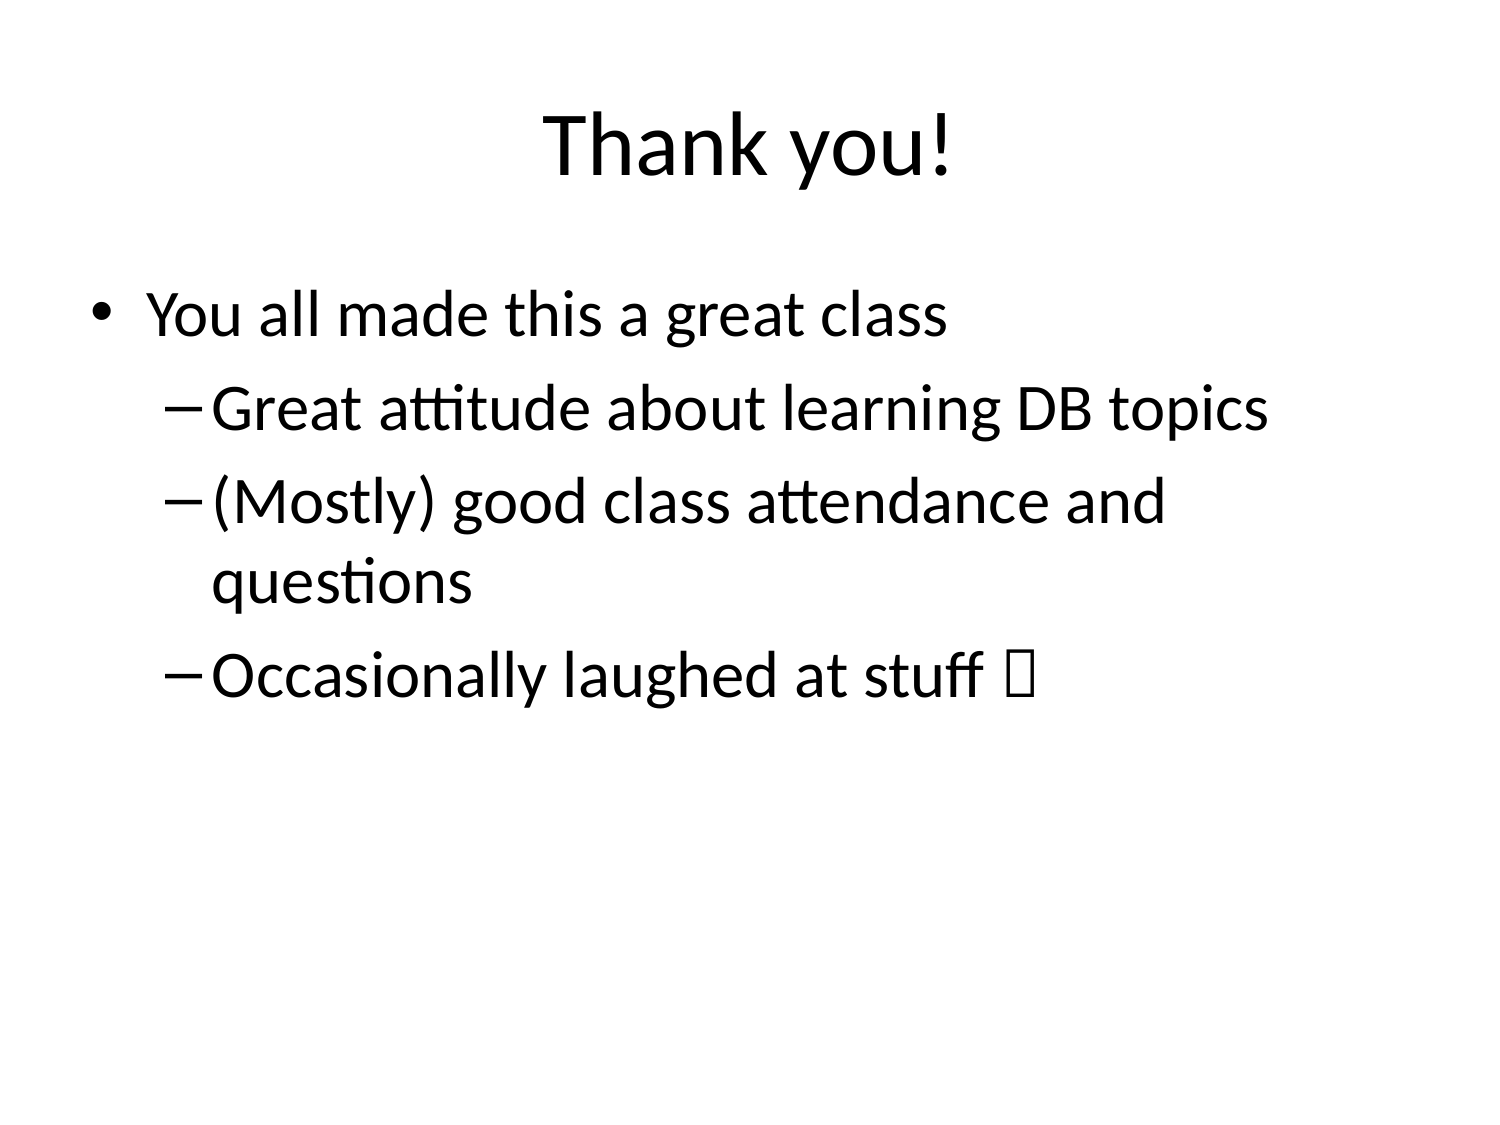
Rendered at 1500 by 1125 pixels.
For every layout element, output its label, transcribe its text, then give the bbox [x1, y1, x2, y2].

list You all made this a great class Great attitude about learning DB topics (Mostly) good class attendance and questions Occasionally laughed at stuff  [75, 262, 1425, 1005]
title Thank you! [75, 45, 1425, 233]
